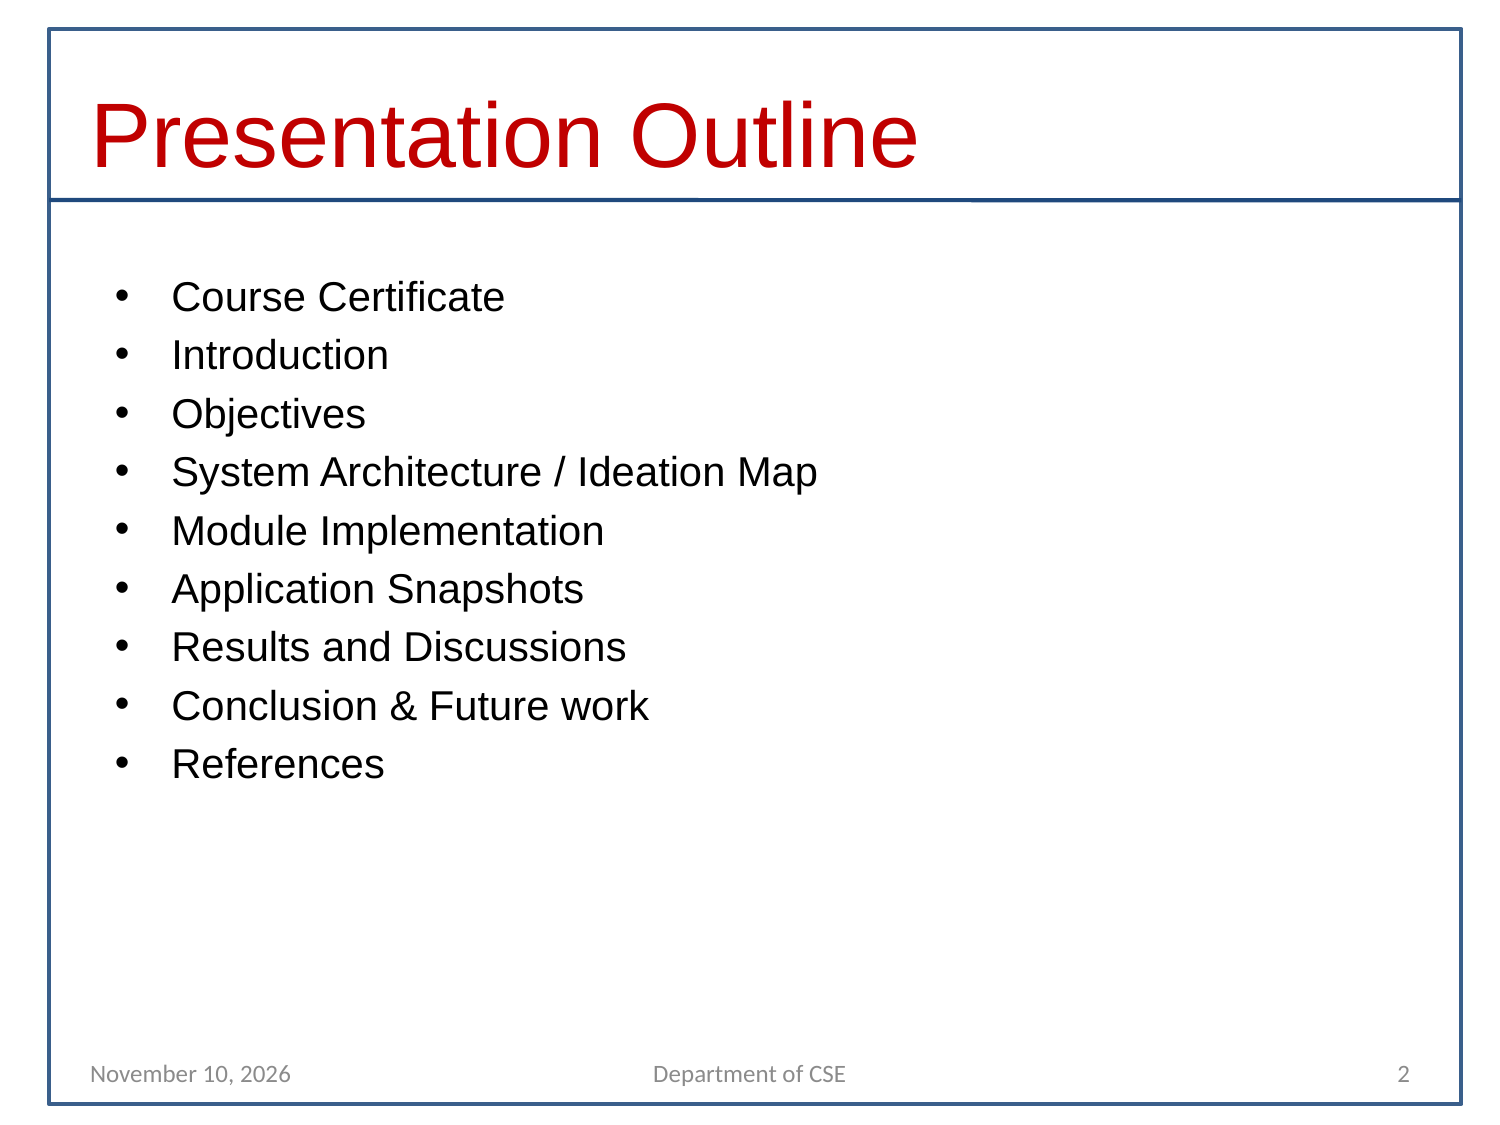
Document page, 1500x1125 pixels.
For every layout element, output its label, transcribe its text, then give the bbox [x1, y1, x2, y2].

footer Department of CSE [512, 1042, 988, 1103]
slide_number 2 [1074, 1042, 1425, 1103]
list Course Certificate Introduction Objectives System Architecture / Ideation Map Module Implementation Application Snapshots Results and Discussions Conclusion & Future work References [99, 262, 1450, 1005]
title Presentation Outline [75, 37, 1425, 225]
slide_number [75, 1042, 425, 1103]
